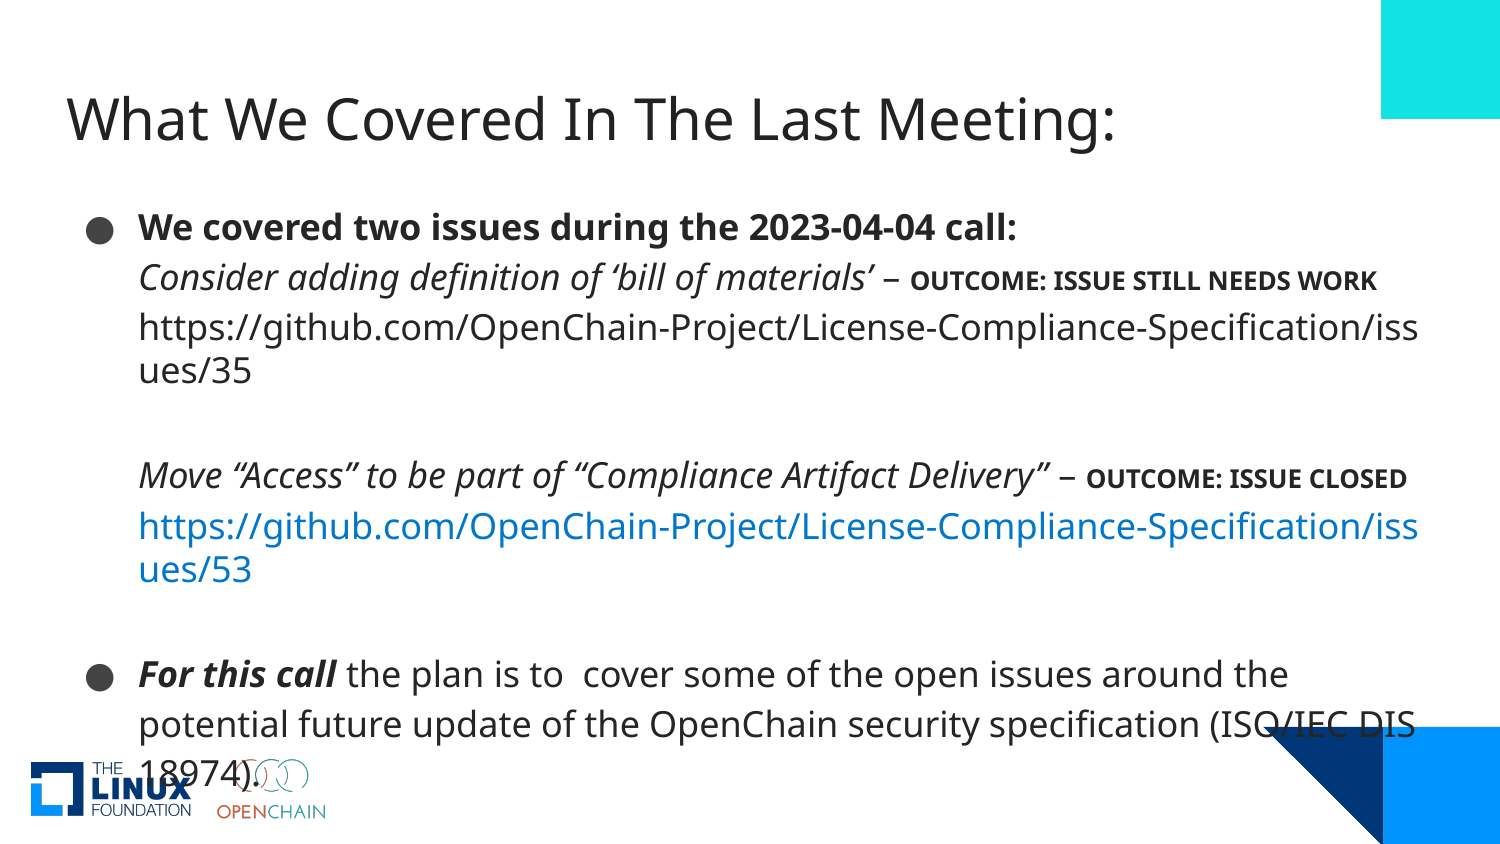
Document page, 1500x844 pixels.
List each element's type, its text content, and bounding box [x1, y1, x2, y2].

picture [31, 762, 191, 816]
picture [215, 757, 327, 821]
title What We Covered In The Last Meeting: [51, 67, 1449, 167]
list We covered two issues during the 2023-04-04 call: Consider adding definition of ‘bill of materials’ – OUTCOME: ISSUE STILL NEEDS WORK https://github.com/OpenChain-Project/License-Compliance-Specification/issues/35 Move “Access” to be part of “Compliance Artifact Delivery” – OUTCOME: ISSUE CLOSED https://github.com/OpenChain-Project/License-Compliance-Specification/issues/53 For this call the plan is to cover some of the open issues around the potential future update of the OpenChain security specification (ISO/IEC DIS 18974). [51, 183, 1449, 732]
